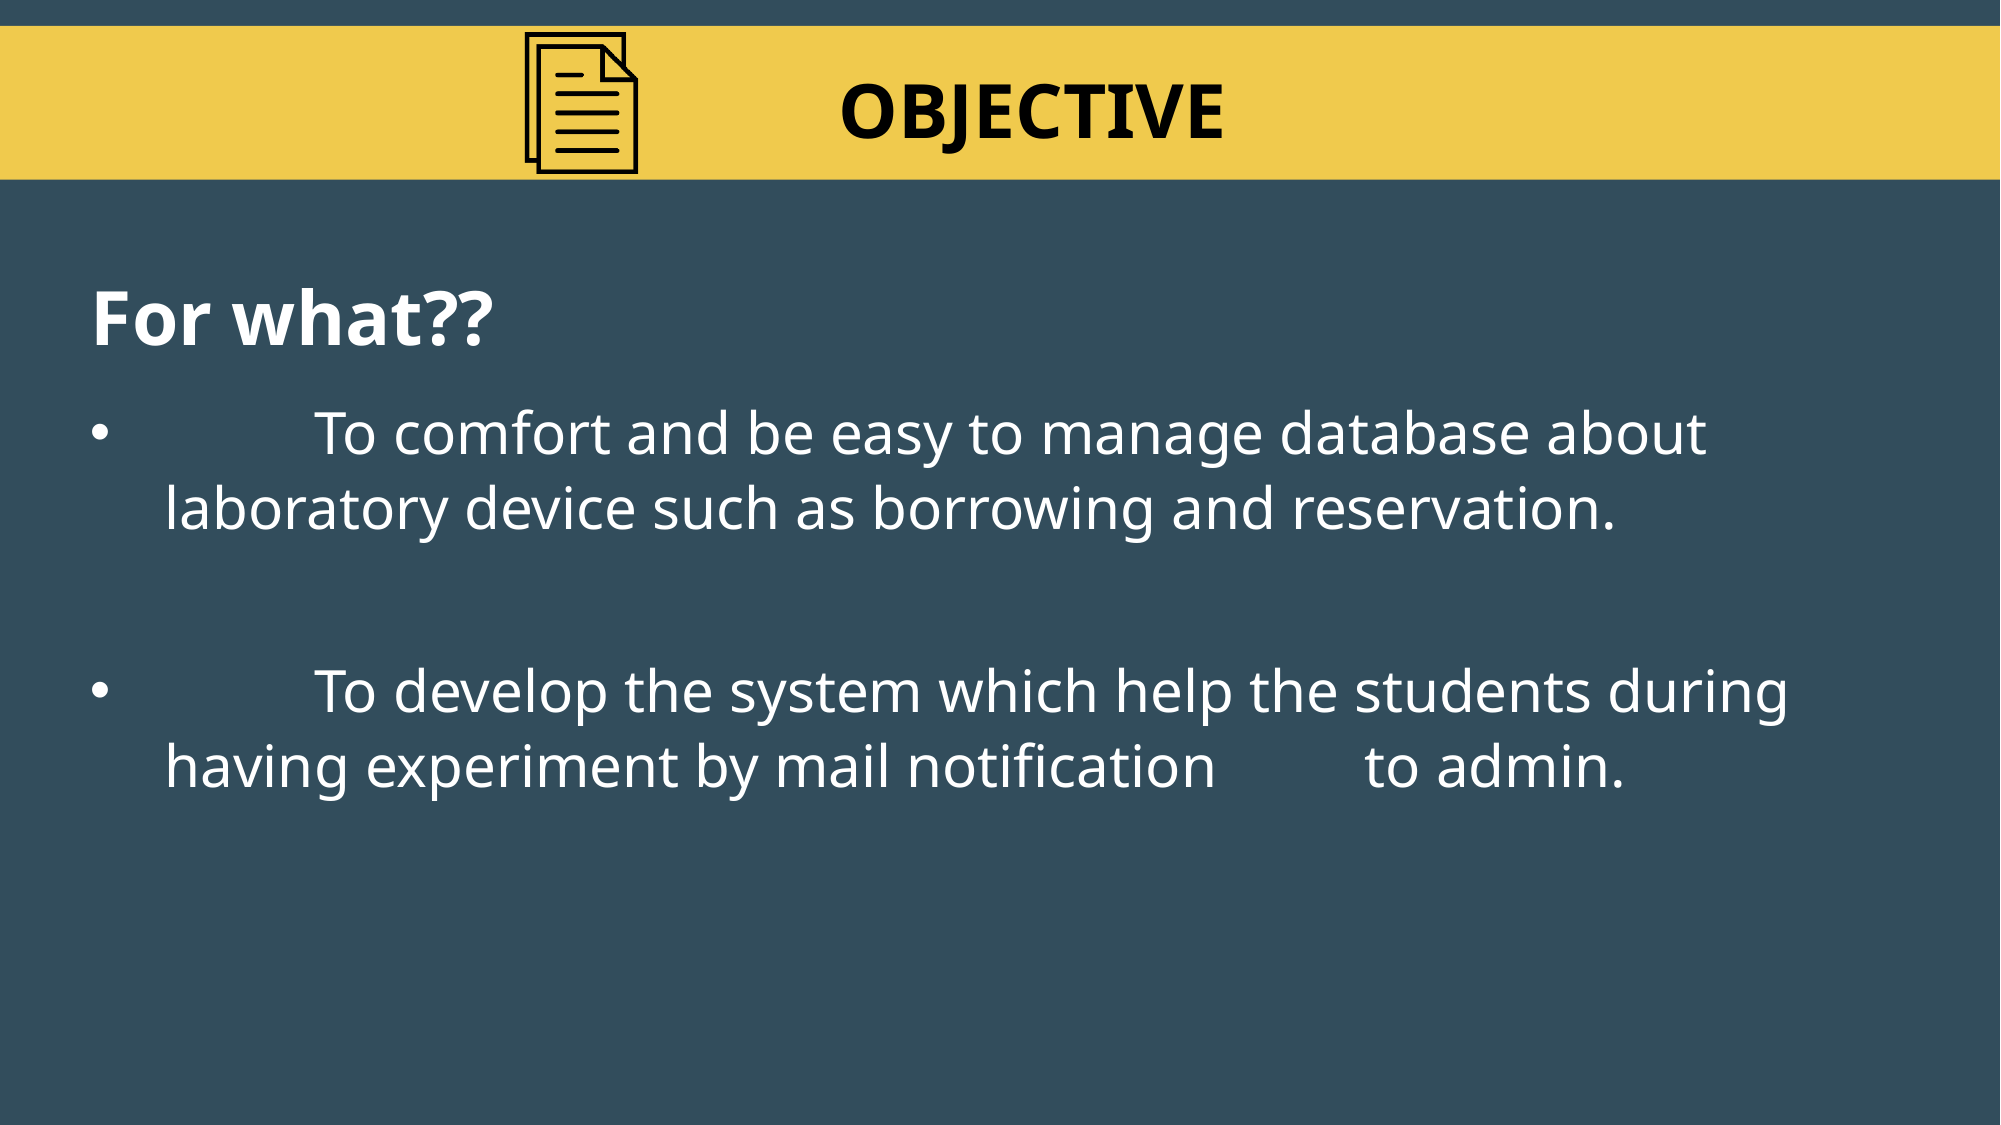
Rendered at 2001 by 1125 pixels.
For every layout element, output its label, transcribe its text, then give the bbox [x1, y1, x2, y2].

text_box To comfort and be easy to manage database about laboratory device such as borrowing and reservation. To develop the system which help the students during having experiment by mail notification to admin. [75, 383, 1936, 898]
picture [510, 32, 652, 174]
text_box For what?? [76, 256, 510, 368]
text_box OBJECTIVE [823, 49, 1242, 161]
text_box [0, 25, 2000, 181]
